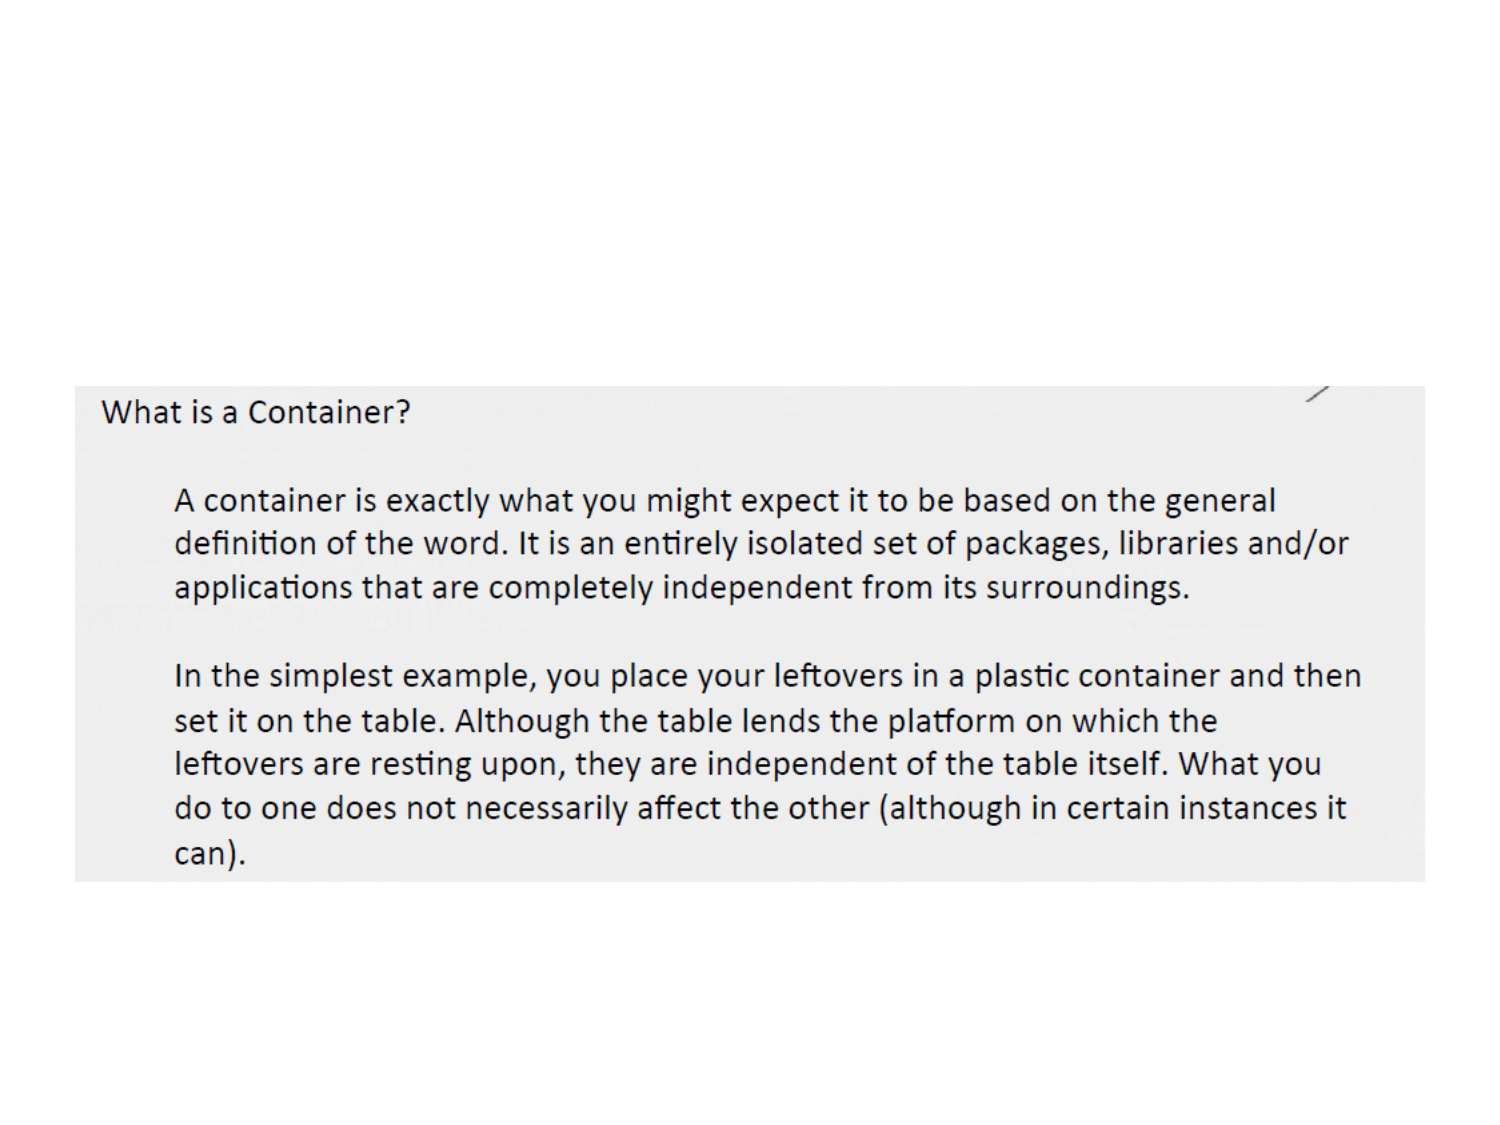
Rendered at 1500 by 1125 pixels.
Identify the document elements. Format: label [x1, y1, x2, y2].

list [74, 385, 1426, 882]
